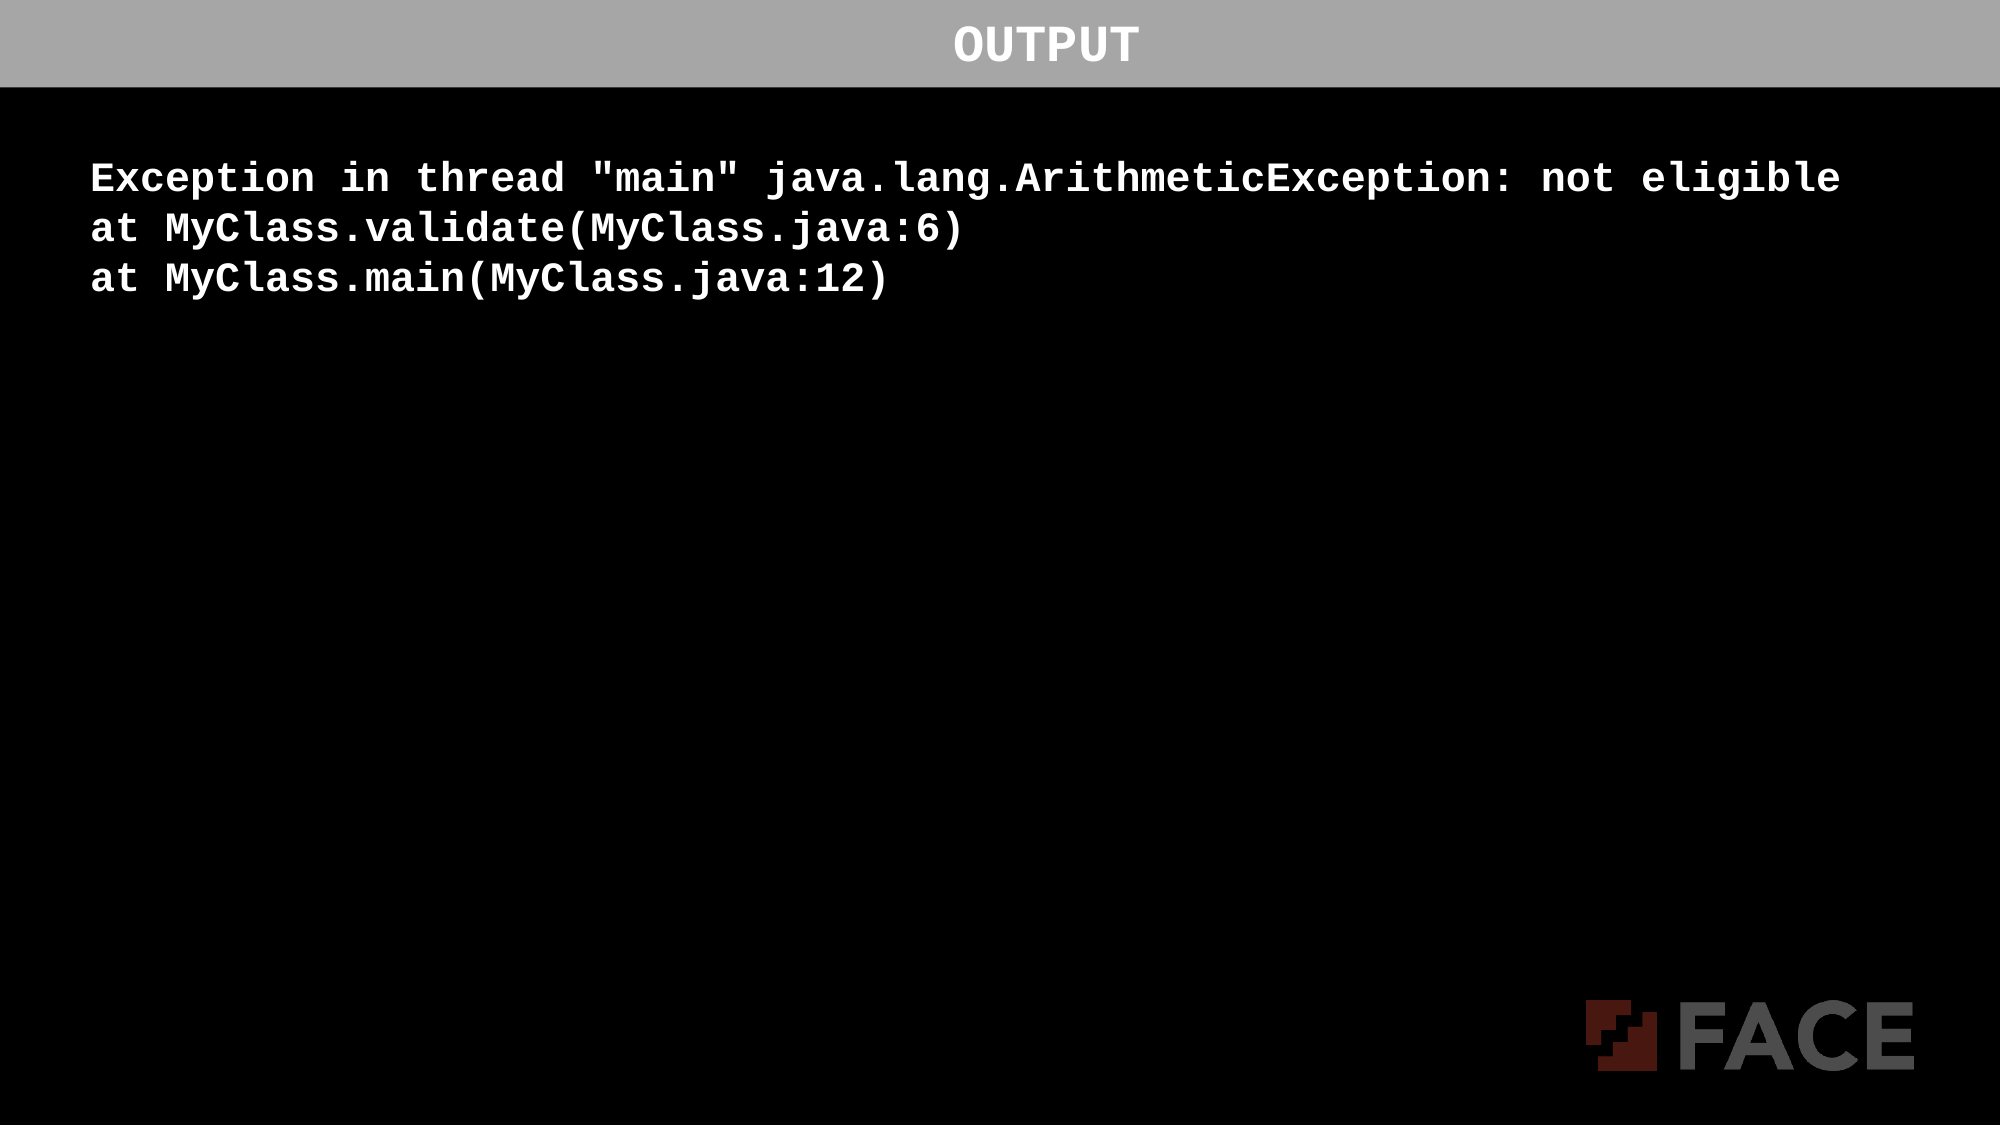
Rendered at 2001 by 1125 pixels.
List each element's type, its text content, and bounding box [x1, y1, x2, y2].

text_box OUTPUT [0, 0, 2000, 89]
picture [1586, 1000, 1914, 1072]
text_box Exception in thread "main" java.lang.ArithmeticException: not eligible at MyClass.validate(MyClass.java:6) at MyClass.main(MyClass.java:12) [0, 89, 2000, 1125]
